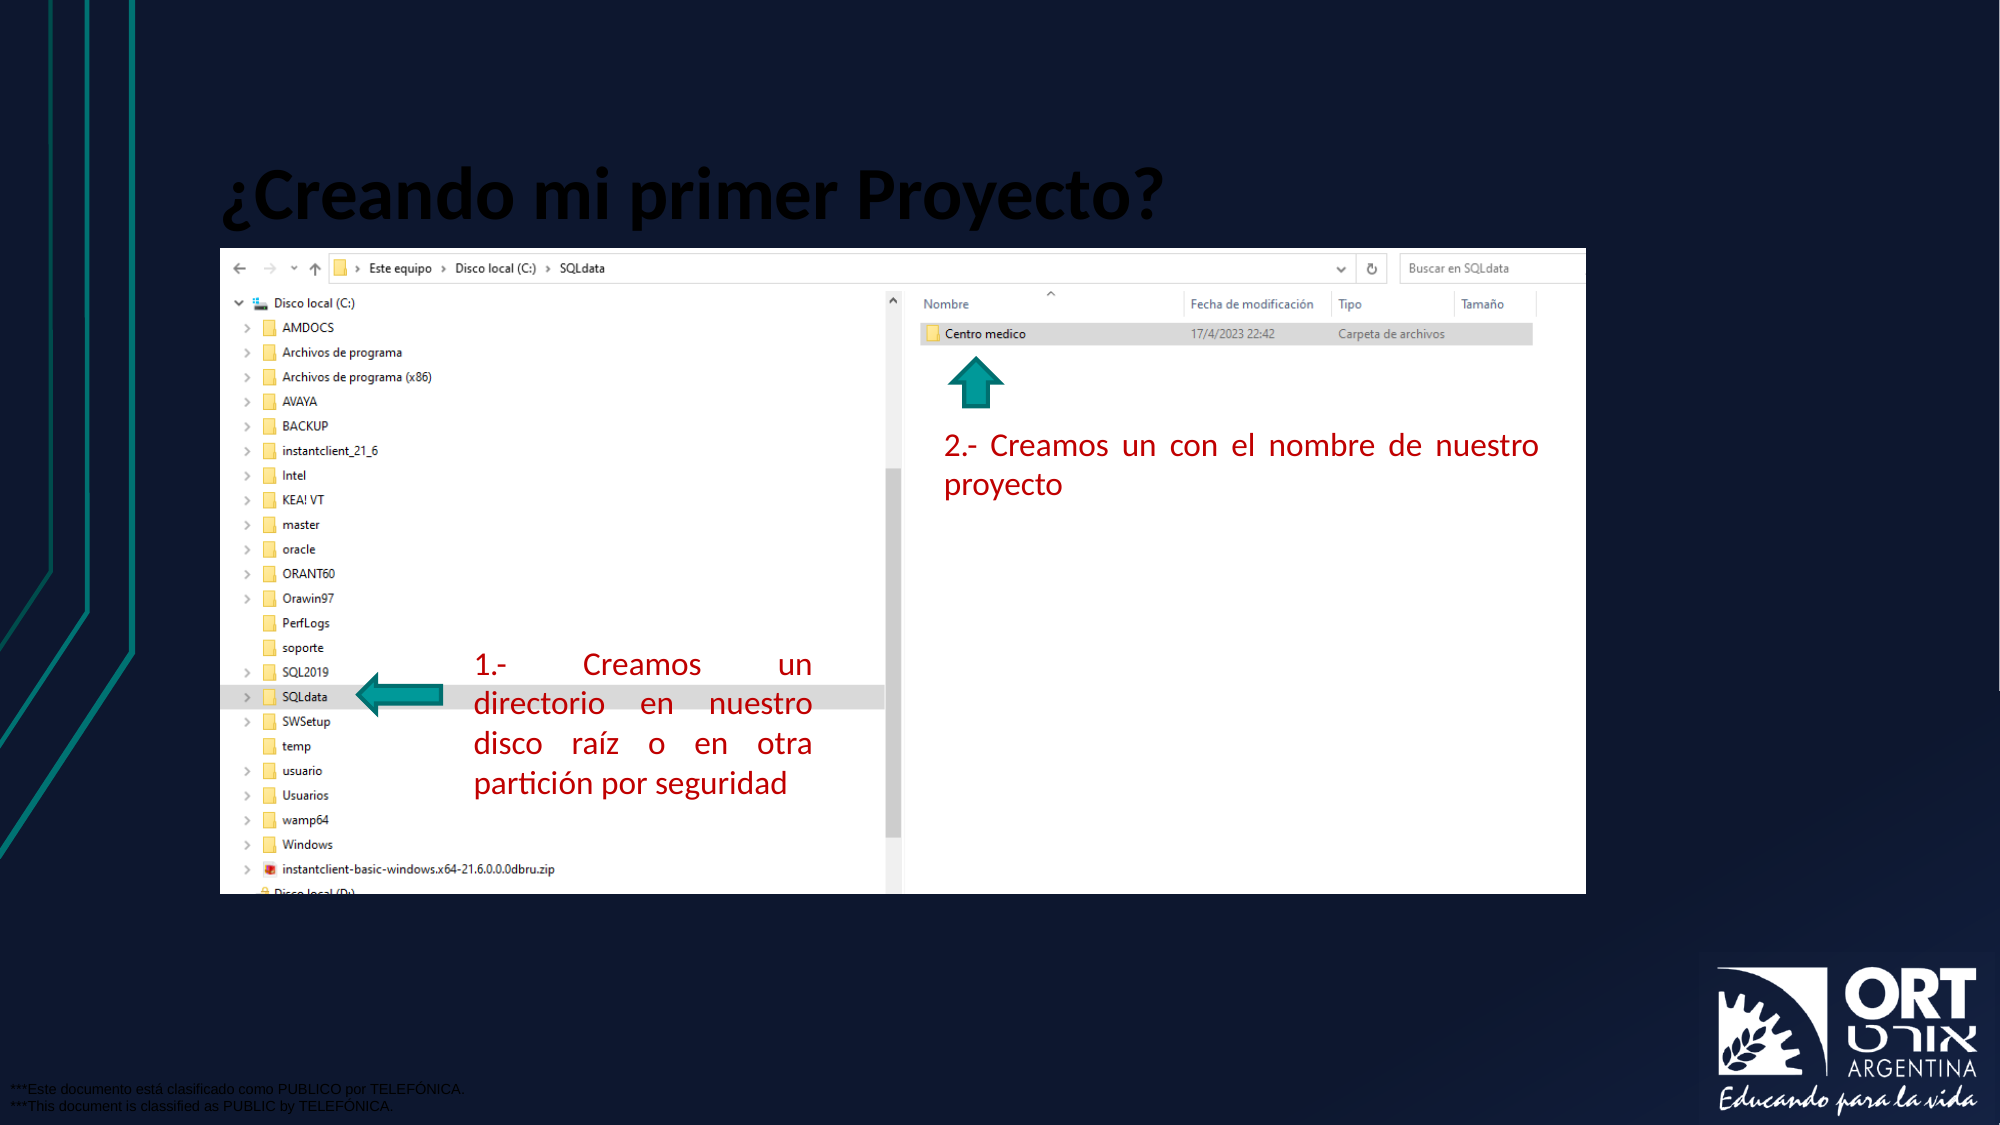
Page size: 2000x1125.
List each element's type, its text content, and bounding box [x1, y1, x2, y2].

picture [1699, 952, 1995, 1125]
title ¿Creando mi primer Proyecto? [199, 45, 1900, 246]
picture [219, 248, 1586, 894]
